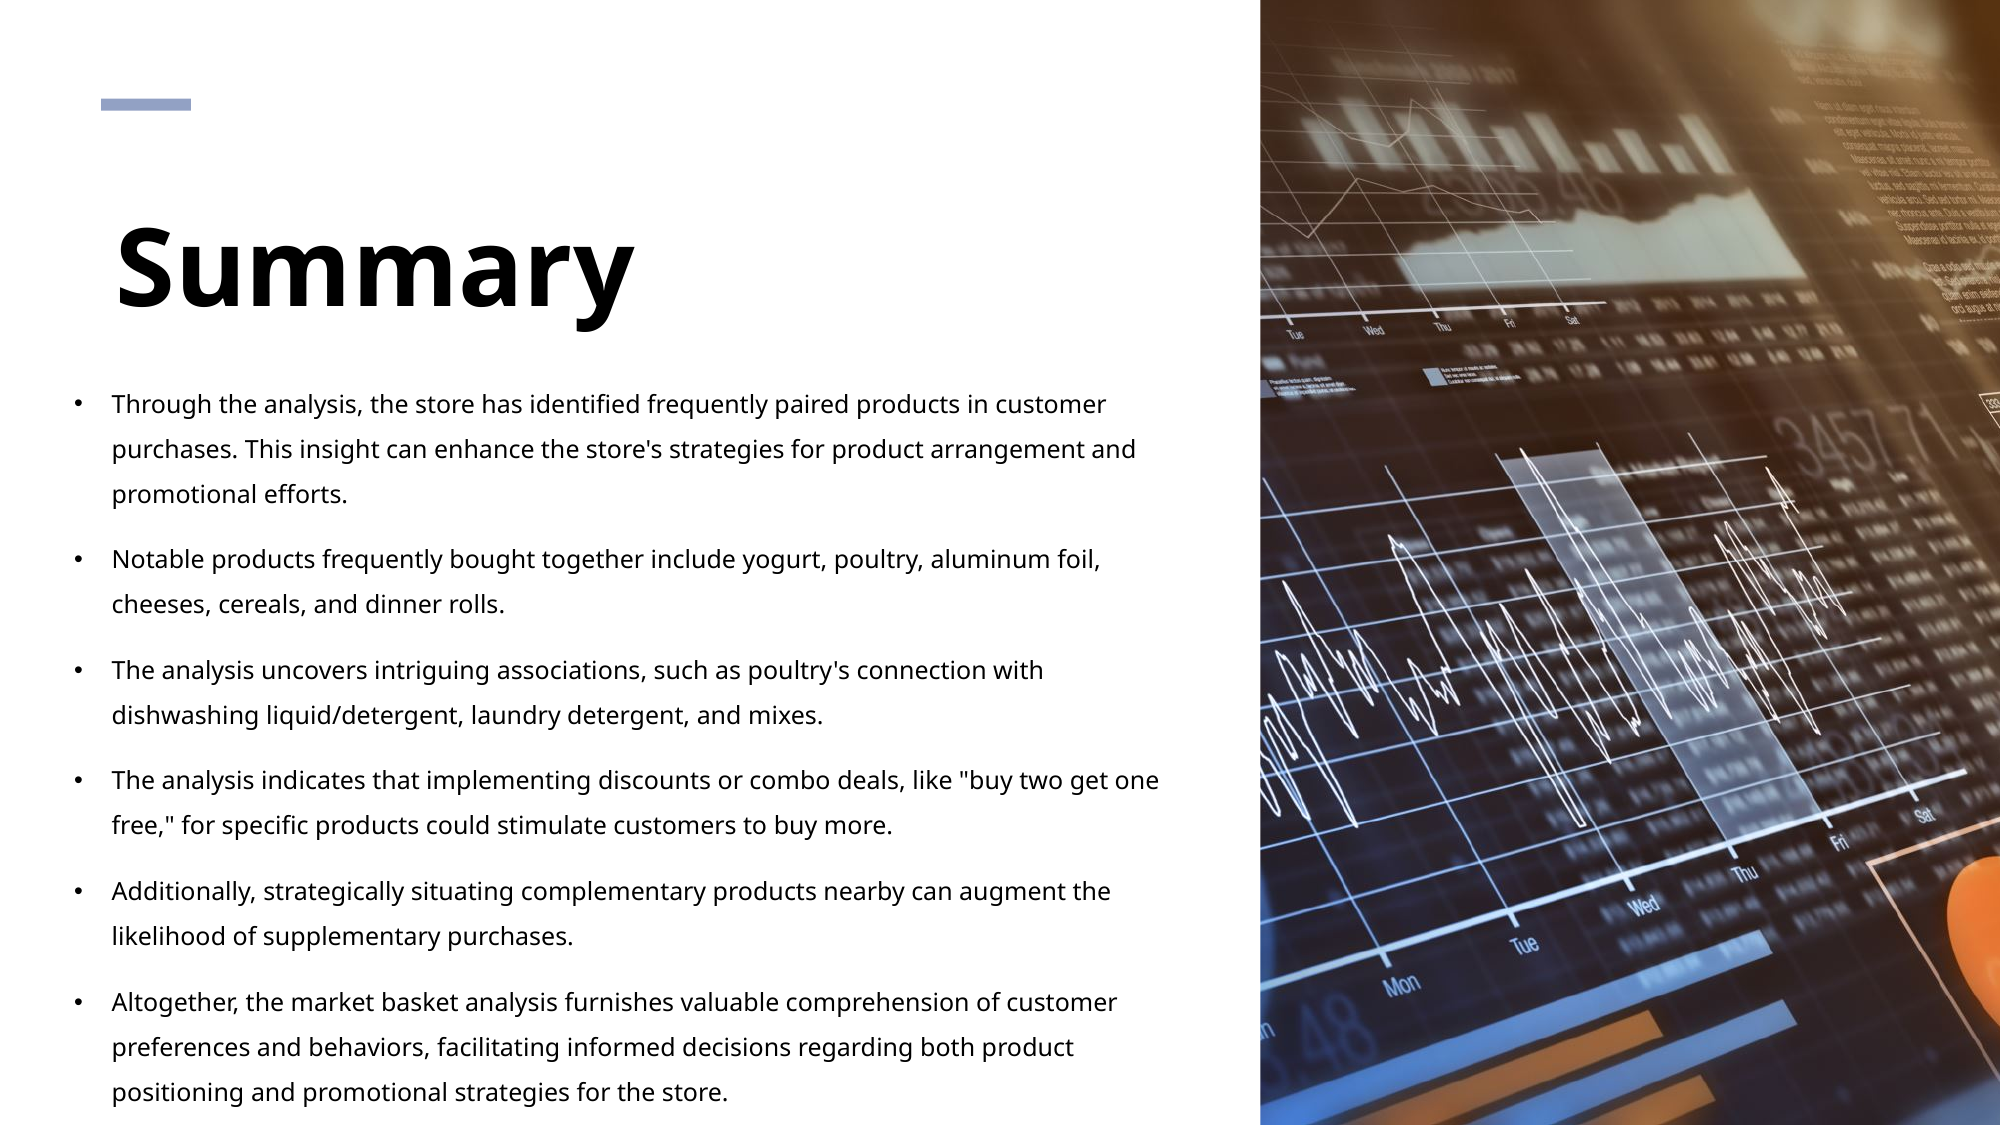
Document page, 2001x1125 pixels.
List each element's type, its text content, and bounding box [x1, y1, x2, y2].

text_box [100, 98, 192, 112]
text_box [0, 0, 1260, 1125]
picture [1260, 0, 2000, 1125]
title Summary [100, 176, 1129, 338]
list Through the analysis, the store has identified frequently paired products in customer purchases. This insight can enhance the store's strategies for product arrangement and promotional efforts. Notable products frequently bought together include yogurt, poultry, aluminum foil, cheeses, cereals, and dinner rolls. The analysis uncovers intriguing associations, such as poultry's connection with dishwashing liquid/detergent, laundry detergent, and mixes. The analysis indicates that implementing discounts or combo deals, like "buy two get one free," for specific products could stimulate customers to buy more. Additionally, strategically situating complementary products nearby can augment the likelihood of supplementary purchases. Altogether, the market basket analysis furnishes valuable comprehension of customer preferences and behaviors, facilitating informed decisions regarding both product positioning and promotional strategies for the store. [59, 365, 1210, 1100]
